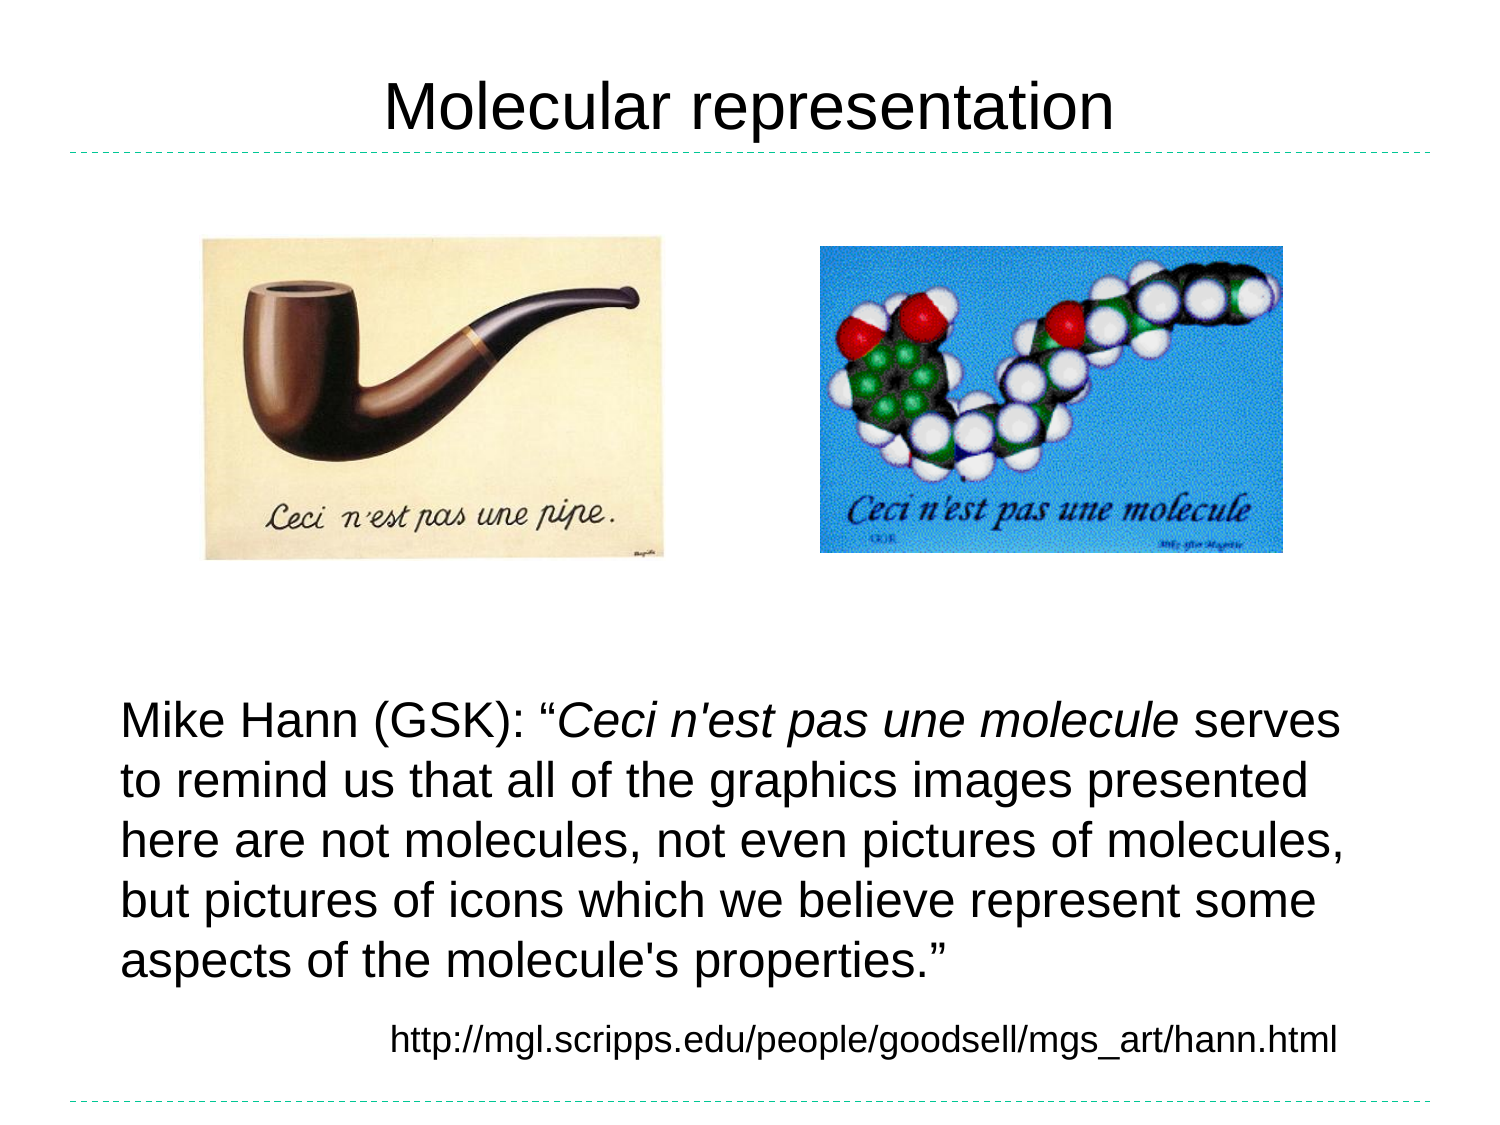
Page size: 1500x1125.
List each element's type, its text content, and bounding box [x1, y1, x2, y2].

picture [198, 234, 667, 561]
title Molecular representation [112, 52, 1388, 153]
text_box http://mgl.scripps.edu/people/goodsell/mgs_art/hann.html [374, 1007, 1383, 1068]
text_box Mike Hann (GSK): “Ceci n'est pas une molecule serves to remind us that all of the graphics images presented here are not molecules, not even pictures of molecules, but pictures of icons which we believe represent some aspects of the molecule's properties.” [105, 679, 1383, 995]
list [820, 245, 1284, 553]
